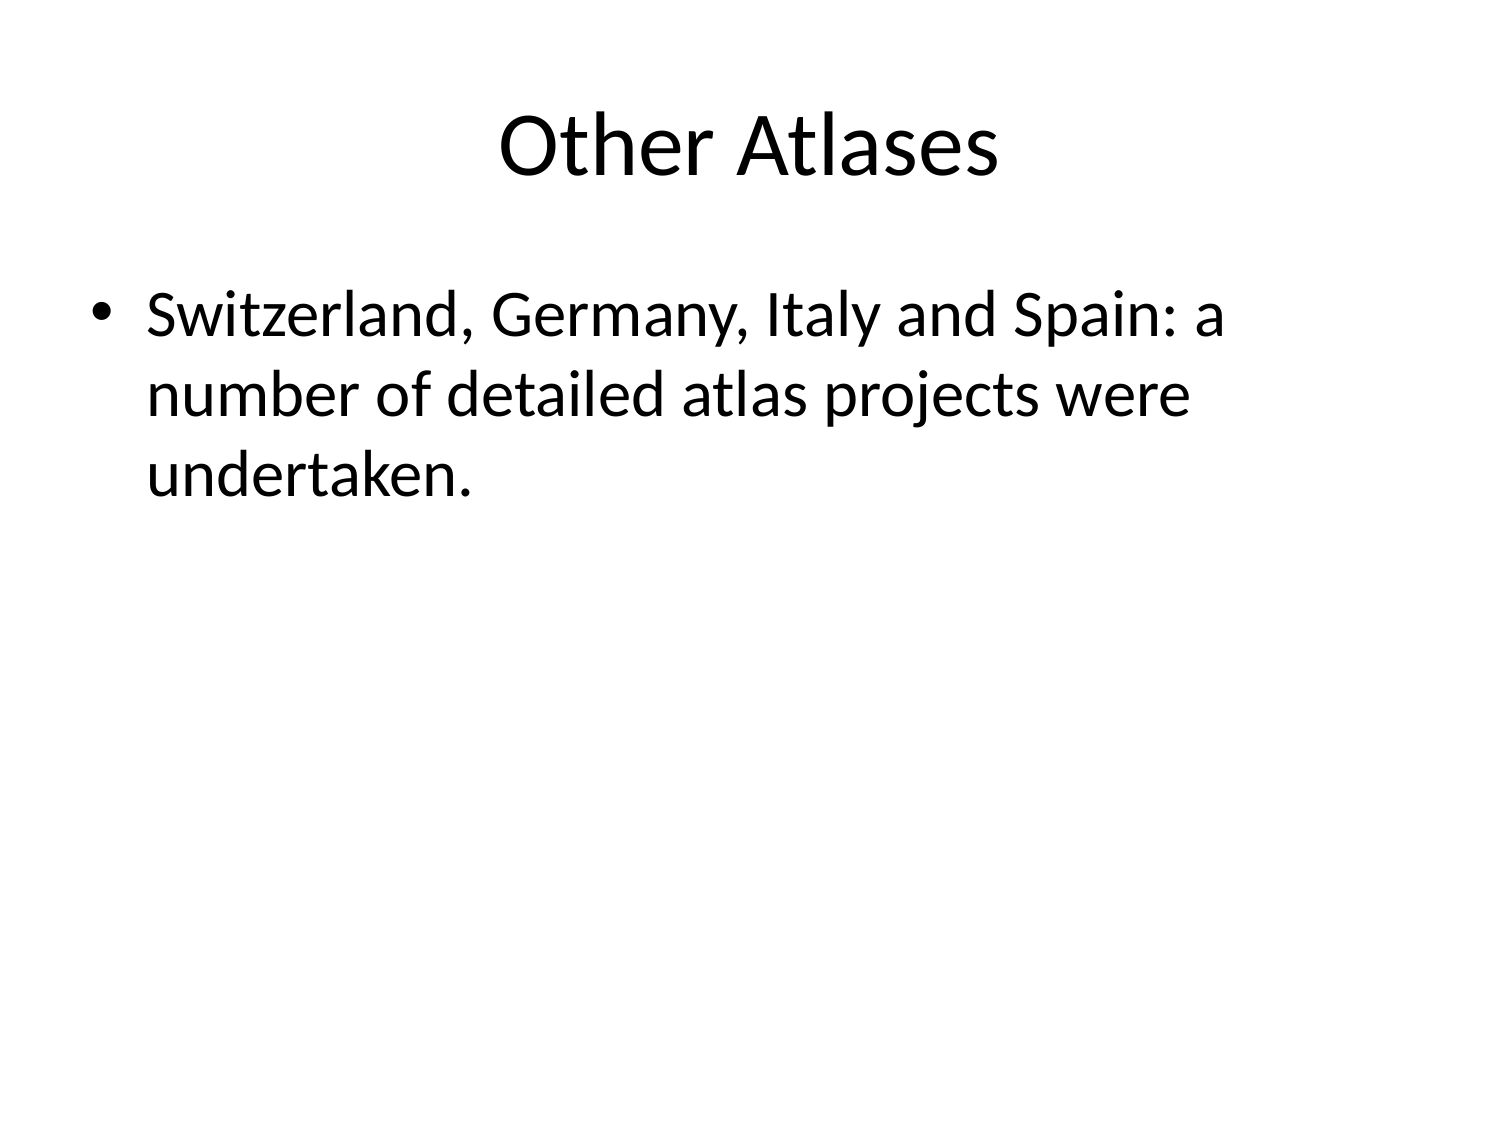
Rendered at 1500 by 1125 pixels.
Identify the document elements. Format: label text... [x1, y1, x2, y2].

title Other Atlases [75, 45, 1425, 233]
list Switzerland, Germany, Italy and Spain: a number of detailed atlas projects were undertaken. [75, 262, 1425, 1005]
